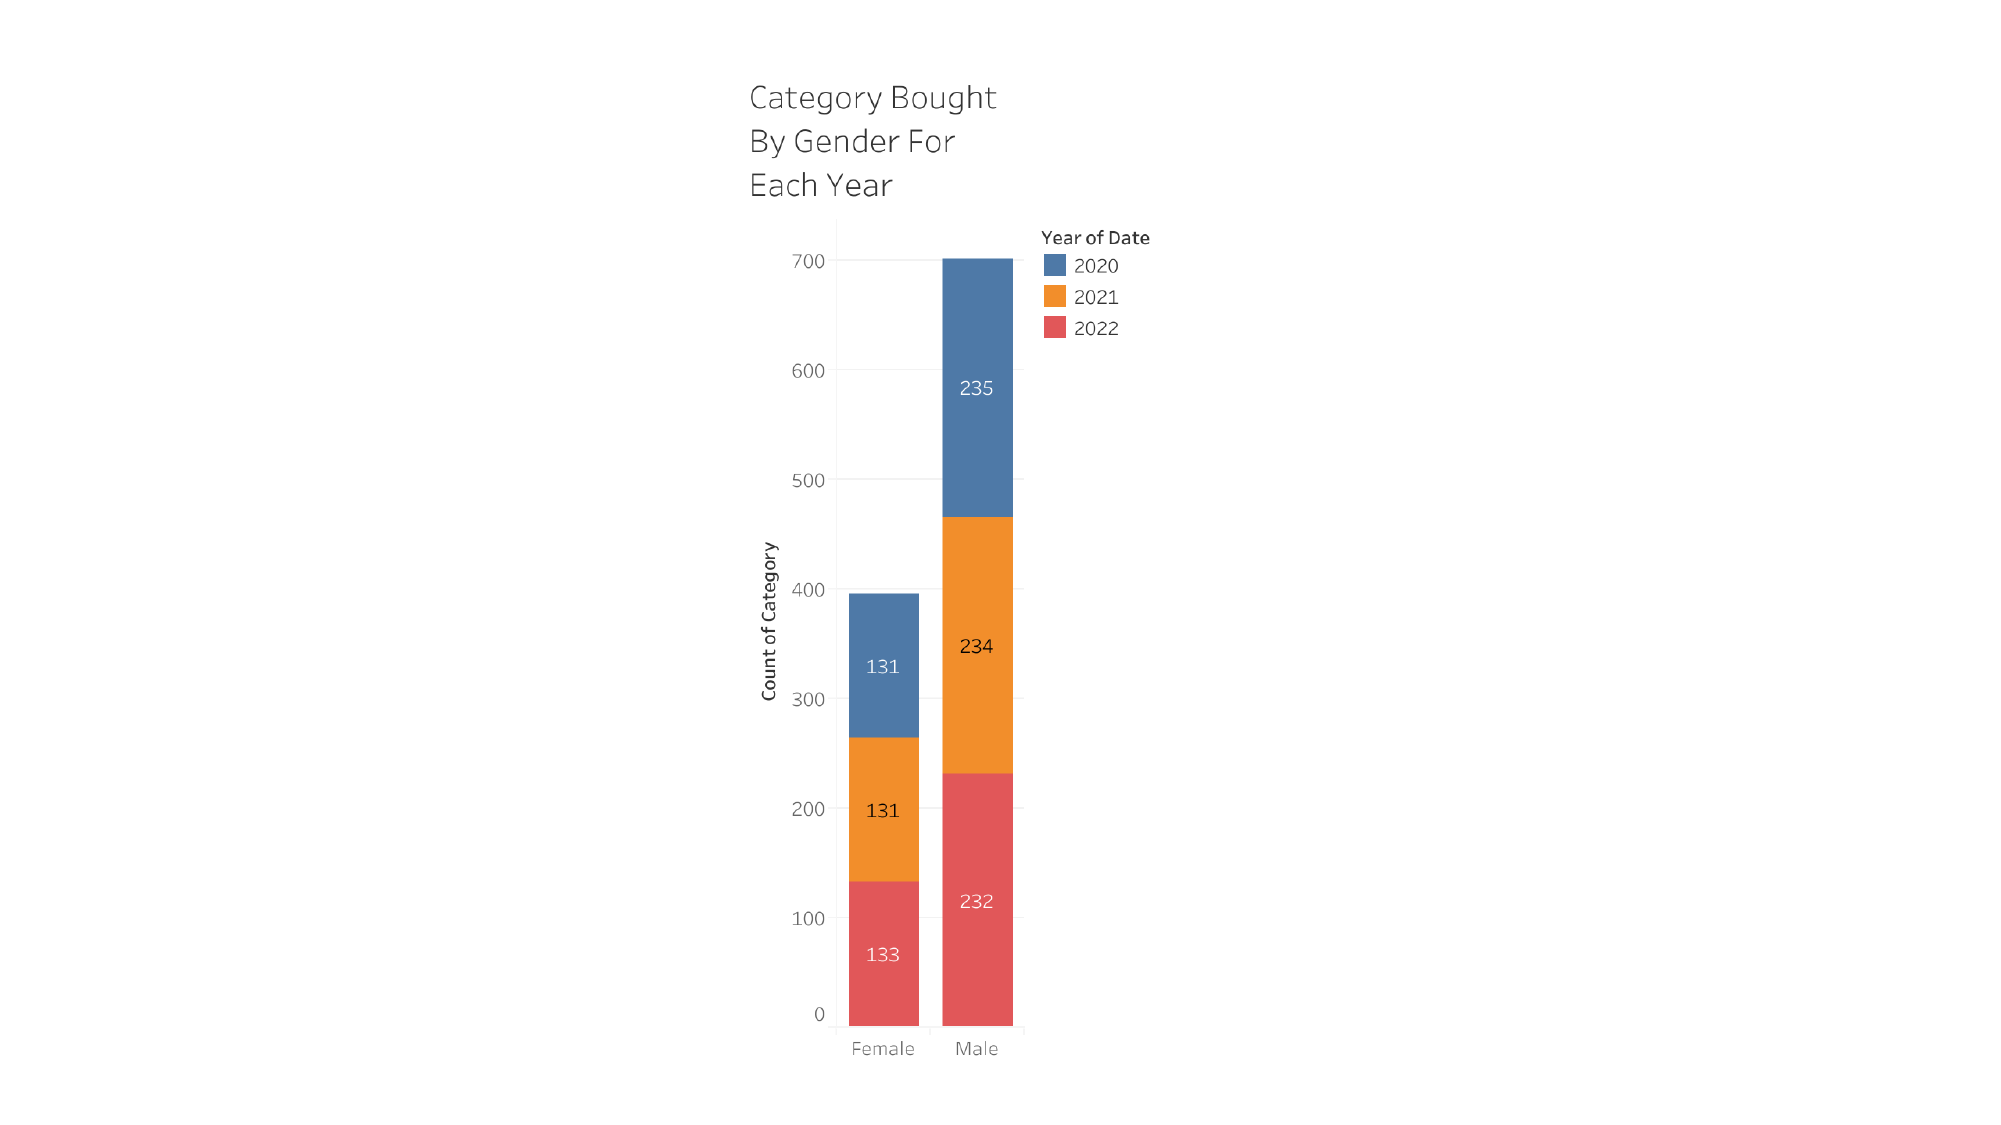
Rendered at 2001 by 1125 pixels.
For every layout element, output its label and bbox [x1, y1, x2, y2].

picture [742, 64, 1258, 1061]
